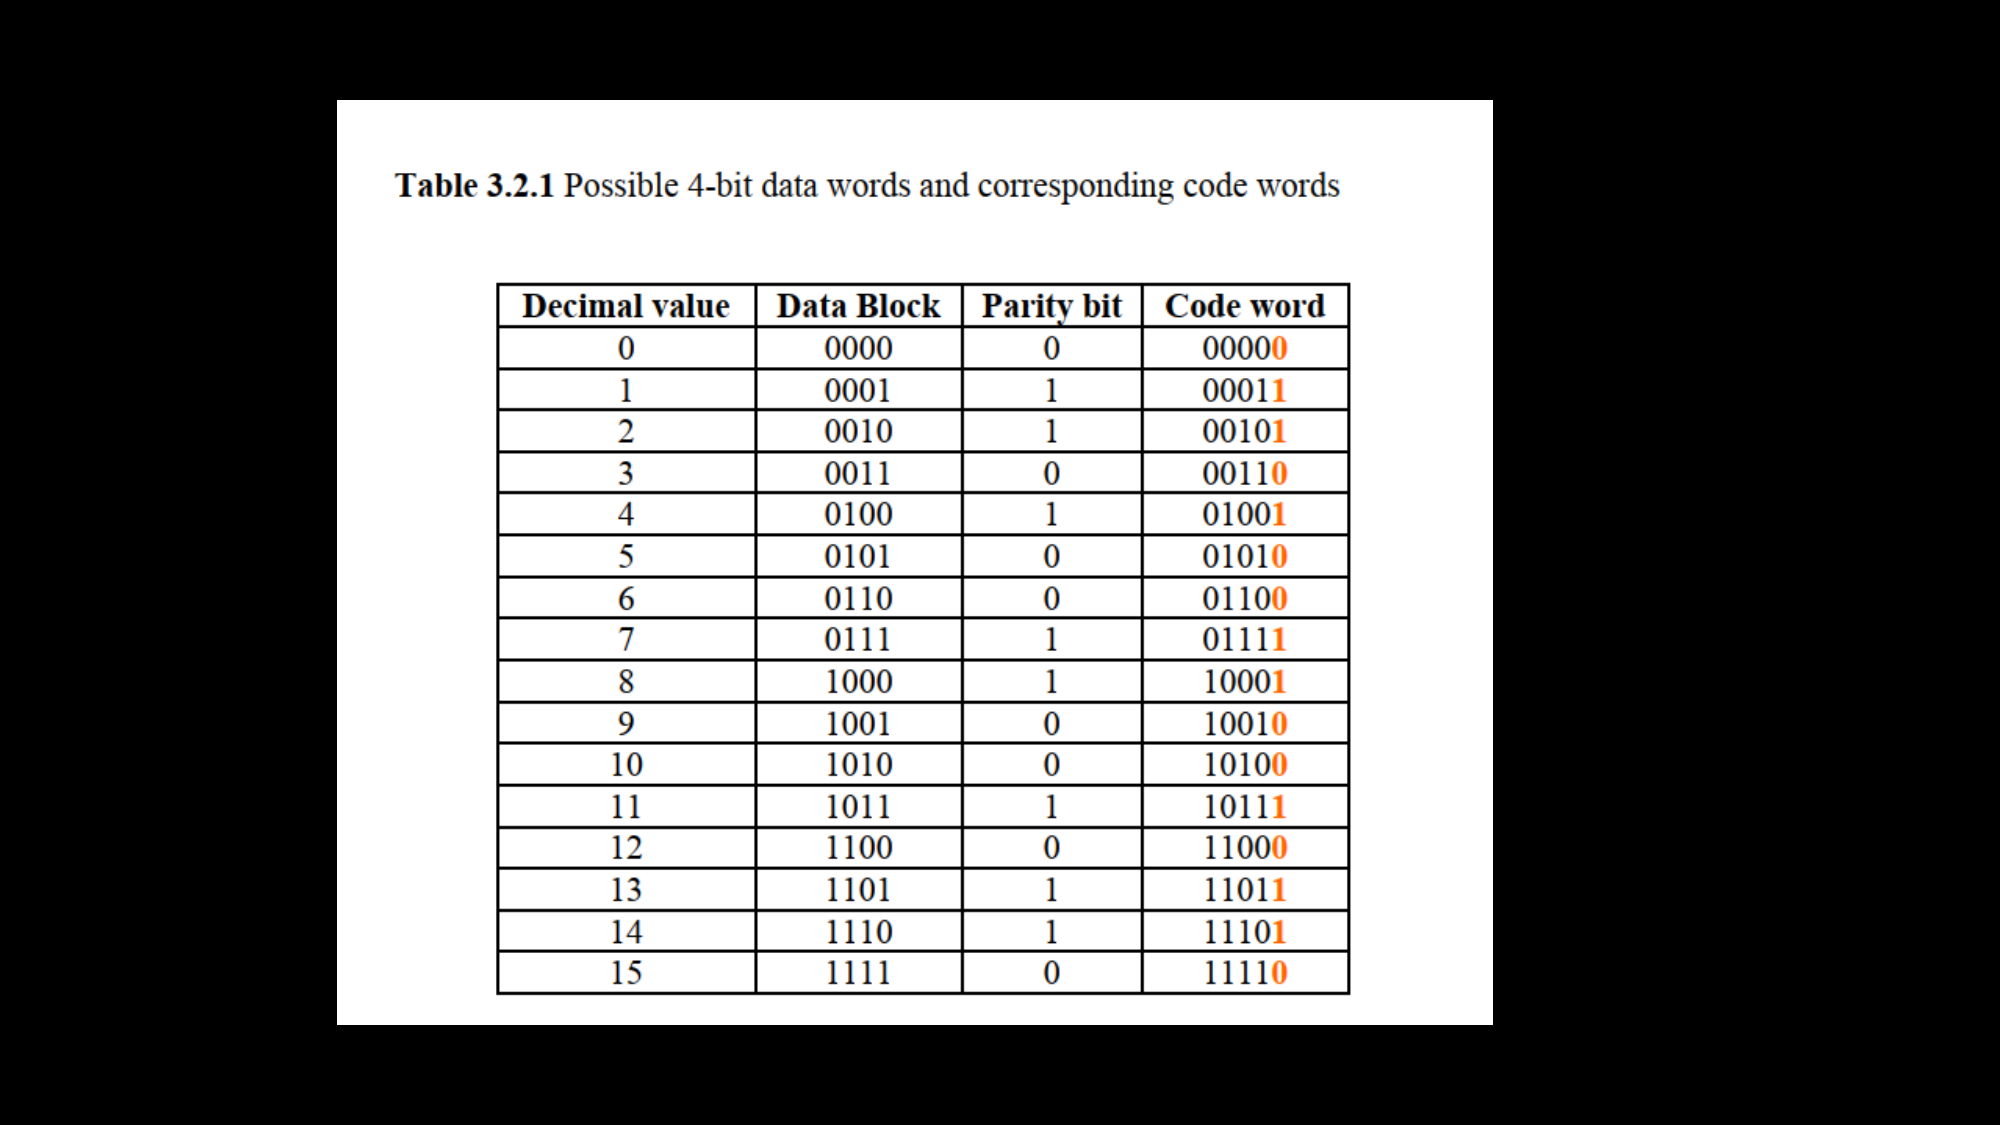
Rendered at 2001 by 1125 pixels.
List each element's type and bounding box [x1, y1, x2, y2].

picture [337, 100, 1493, 1025]
